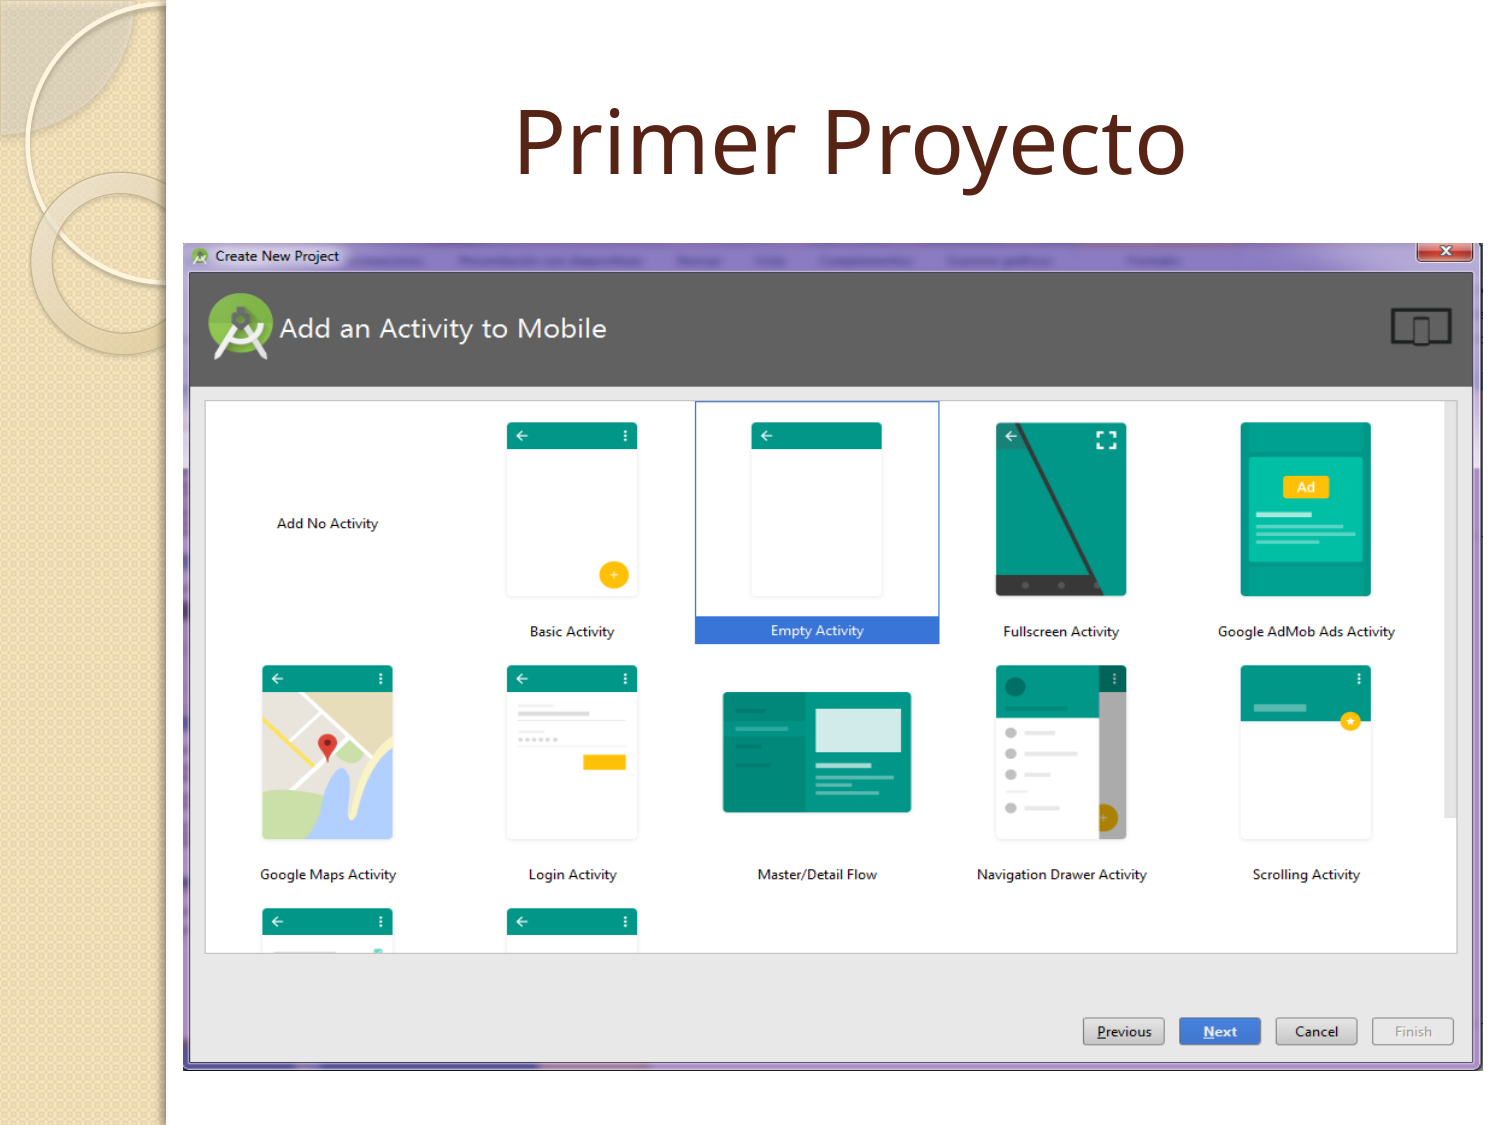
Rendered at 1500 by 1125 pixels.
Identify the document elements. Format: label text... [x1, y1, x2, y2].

picture [182, 243, 1483, 1071]
title Primer Proyecto [235, 45, 1466, 233]
